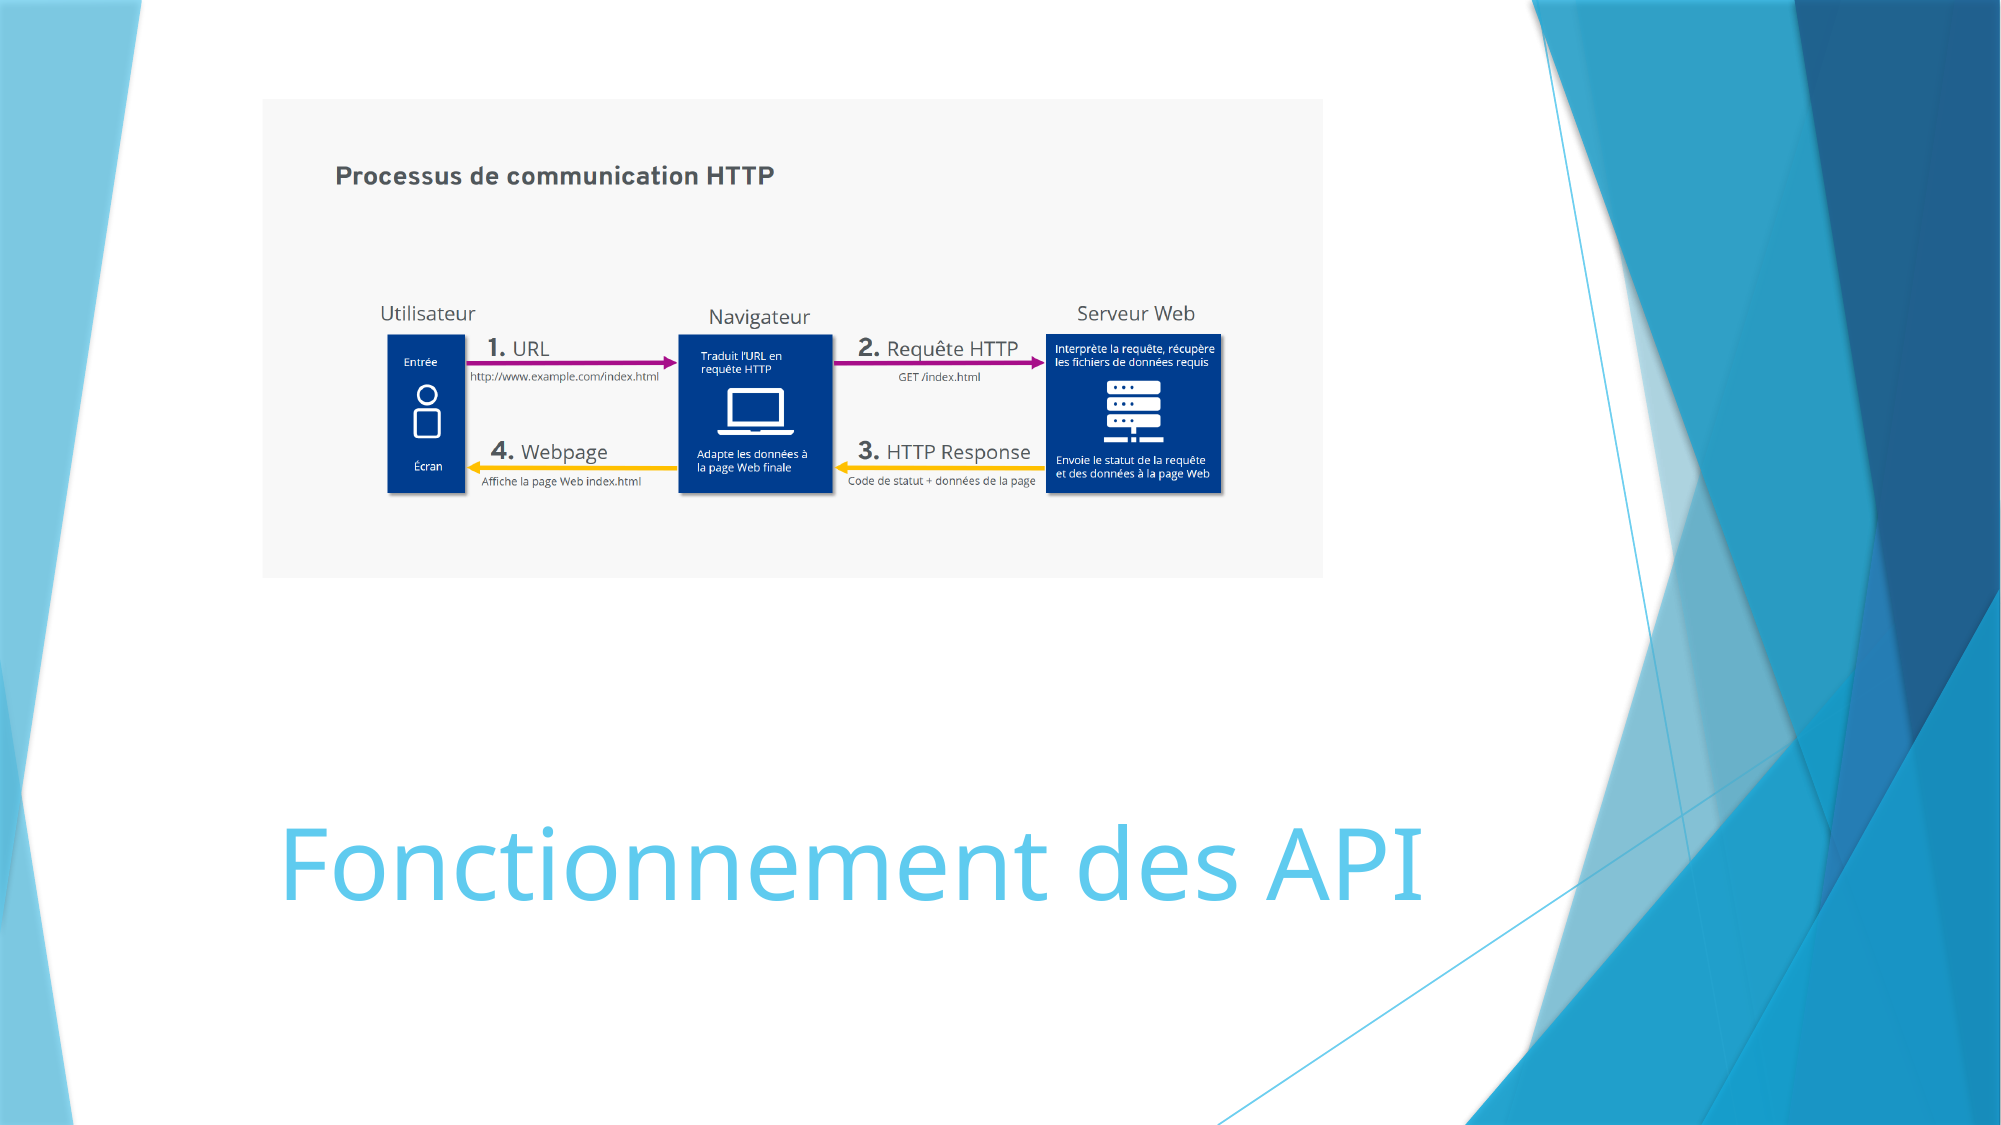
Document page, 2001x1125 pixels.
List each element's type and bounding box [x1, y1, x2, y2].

text_box [0, 0, 2000, 1125]
picture [261, 99, 1324, 579]
